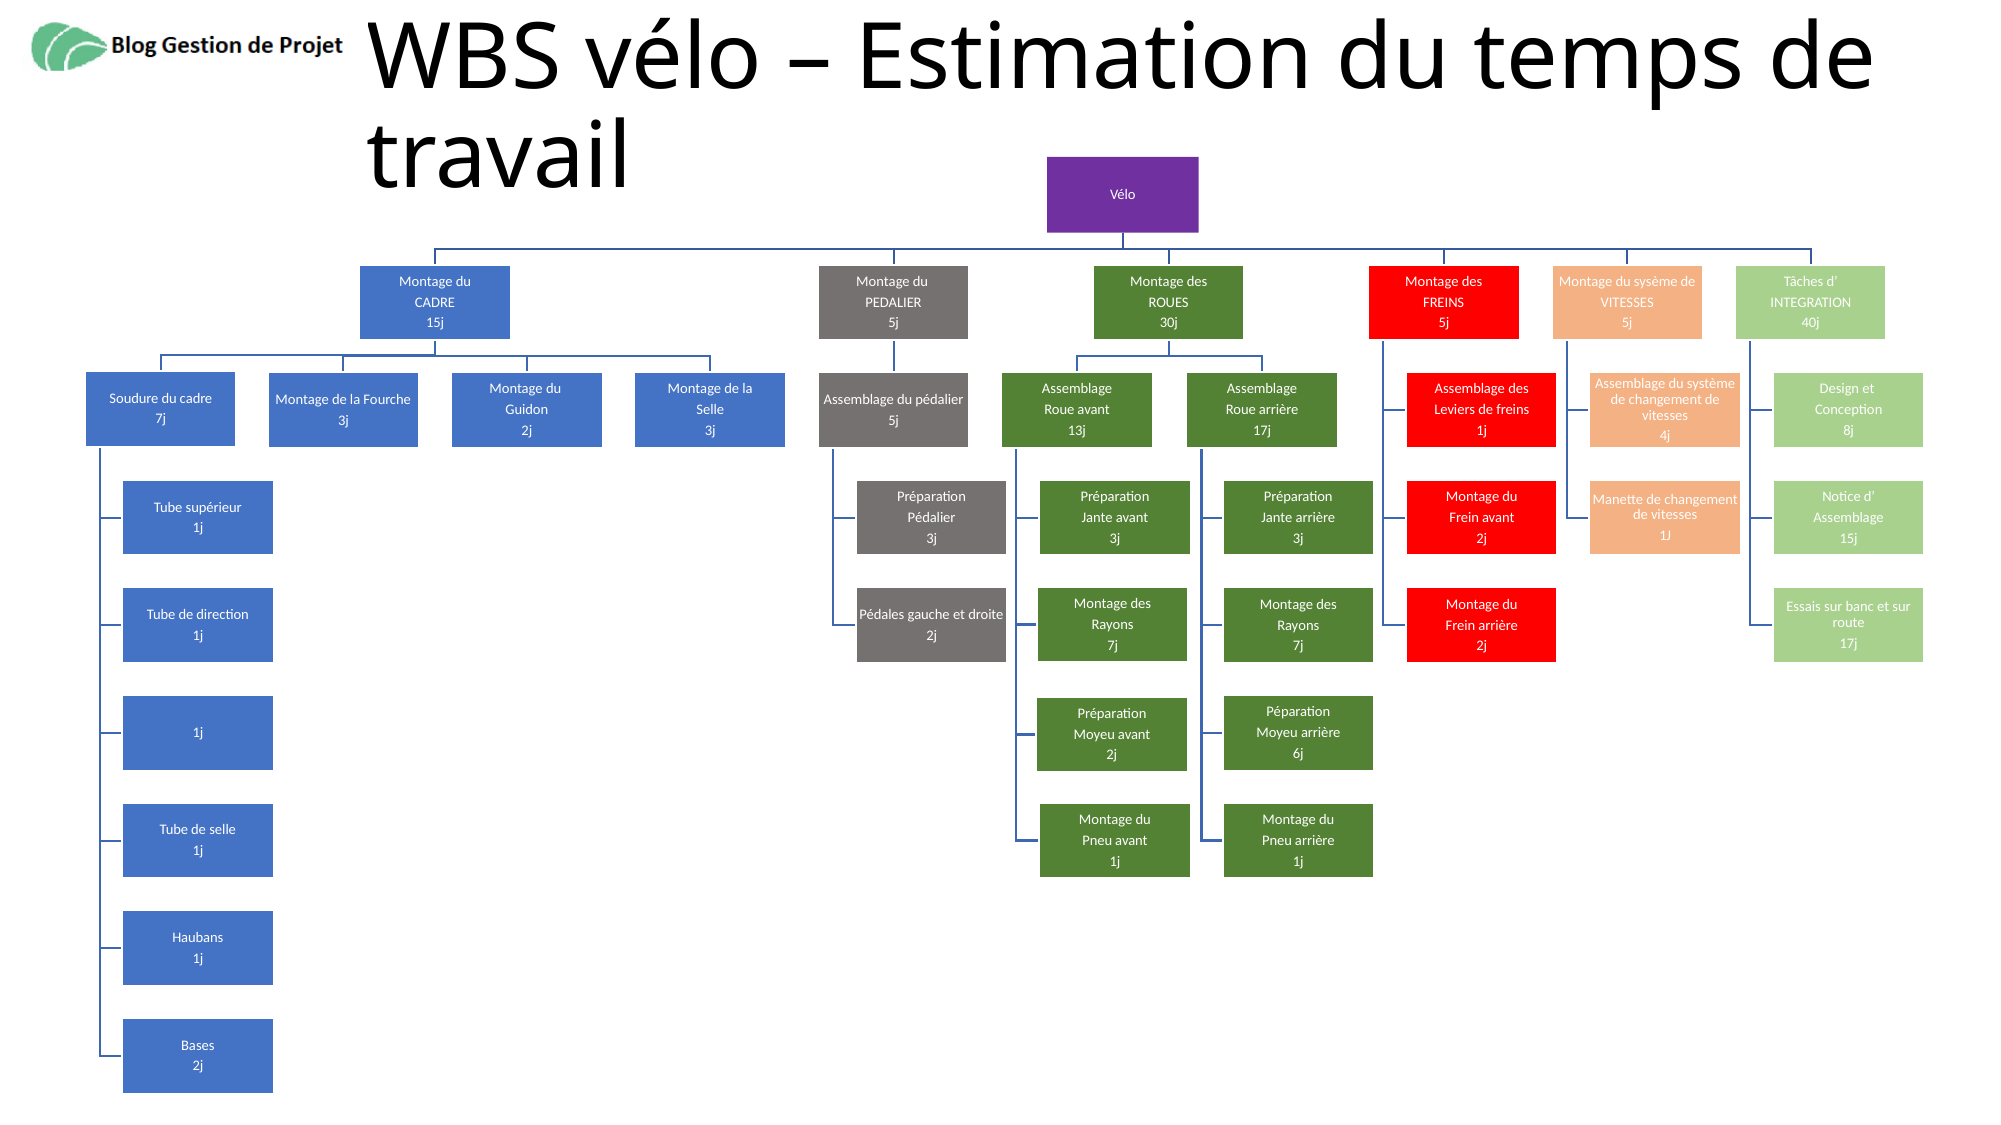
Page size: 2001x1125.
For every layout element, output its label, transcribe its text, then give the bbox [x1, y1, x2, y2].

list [13, 156, 1995, 1095]
picture [18, 18, 368, 74]
title WBS vélo – Estimation du temps de travail [351, 0, 1948, 156]
